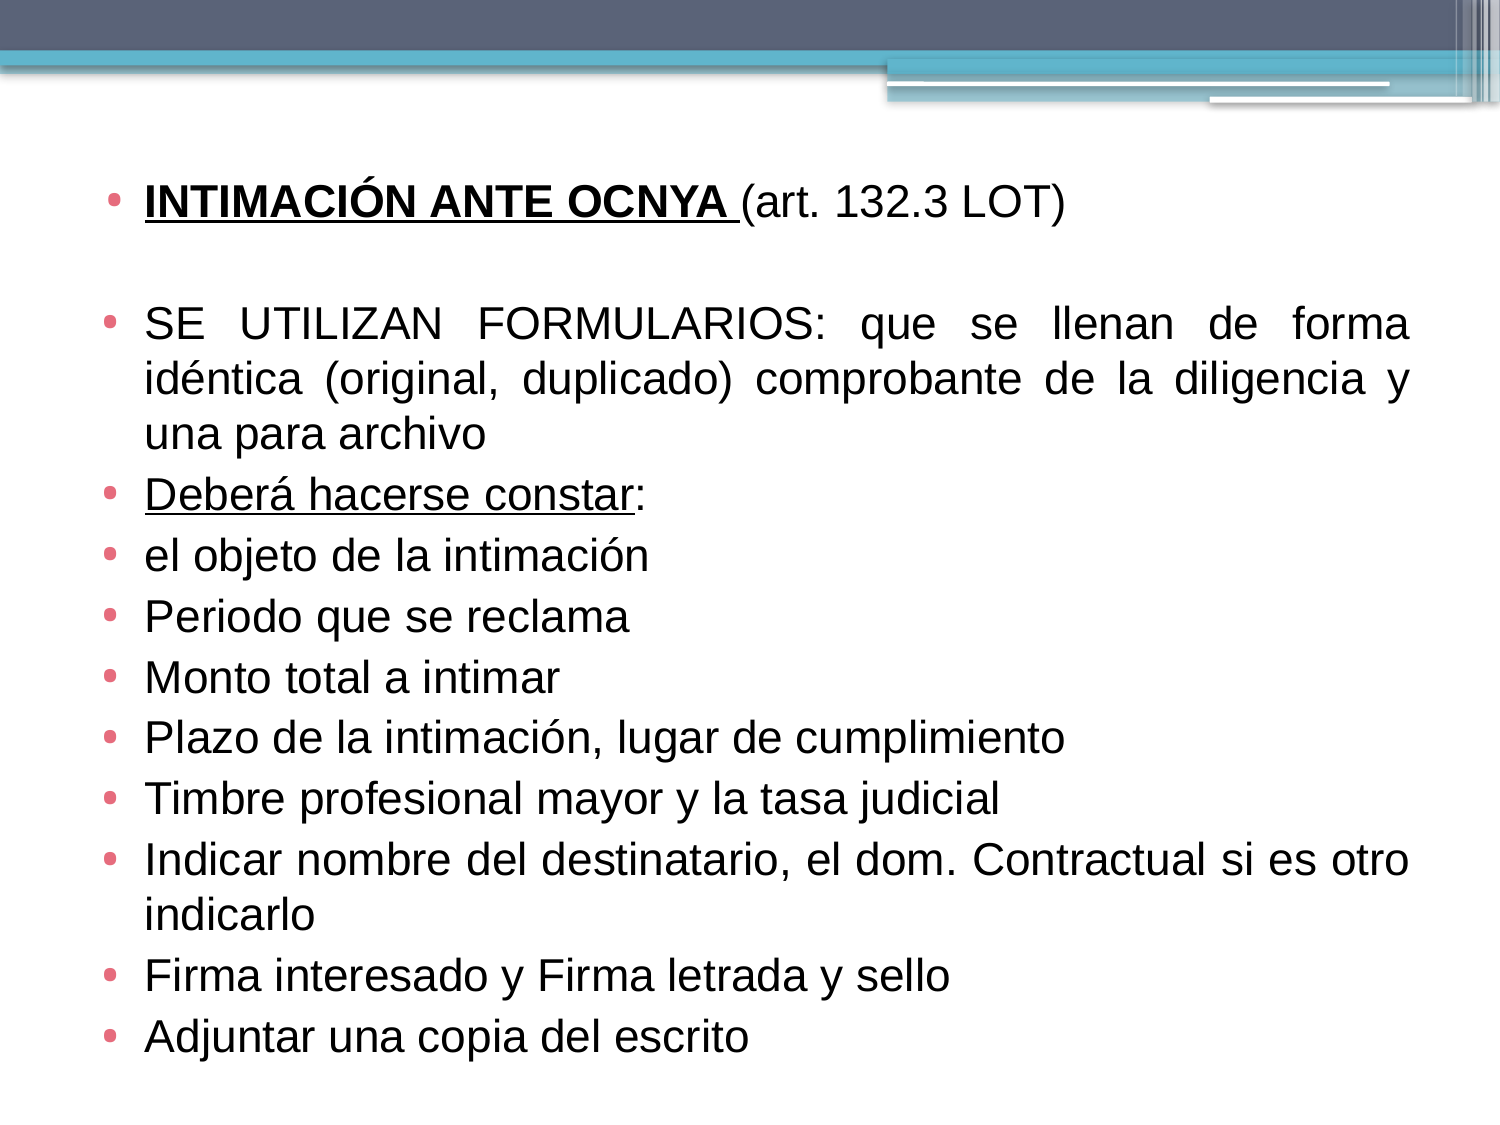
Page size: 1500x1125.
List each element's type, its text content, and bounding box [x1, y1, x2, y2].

list INTIMACIÓN ANTE OCNYA (art. 132.3 LOT) SE UTILIZAN FORMULARIOS: que se llenan de forma idéntica (original, duplicado) comprobante de la diligencia y una para archivo Deberá hacerse constar: el objeto de la intimación Periodo que se reclama Monto total a intimar Plazo de la intimación, lugar de cumplimiento Timbre profesional mayor y la tasa judicial Indicar nombre del destinatario, el dom. Contractual si es otro indicarlo Firma interesado y Firma letrada y sello Adjuntar una copia del escrito [75, 164, 1425, 1079]
